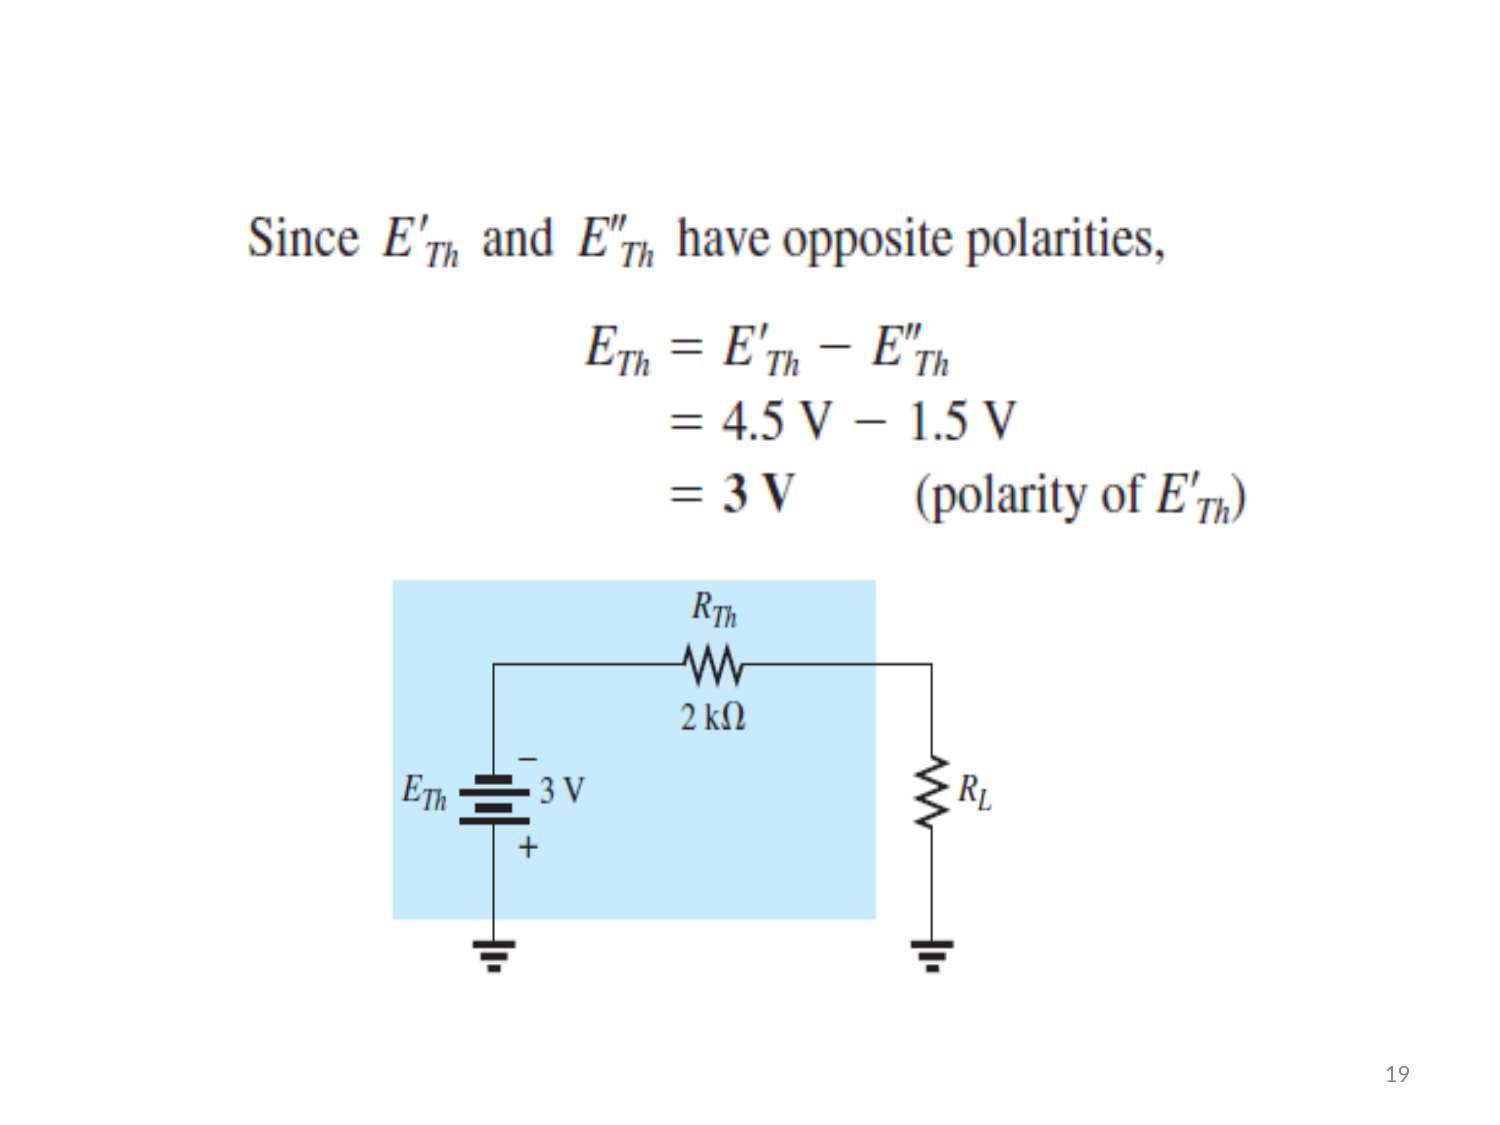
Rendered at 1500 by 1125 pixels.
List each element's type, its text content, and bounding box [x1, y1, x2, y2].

picture [137, 112, 1351, 1013]
slide_number 19 [1074, 1042, 1425, 1103]
